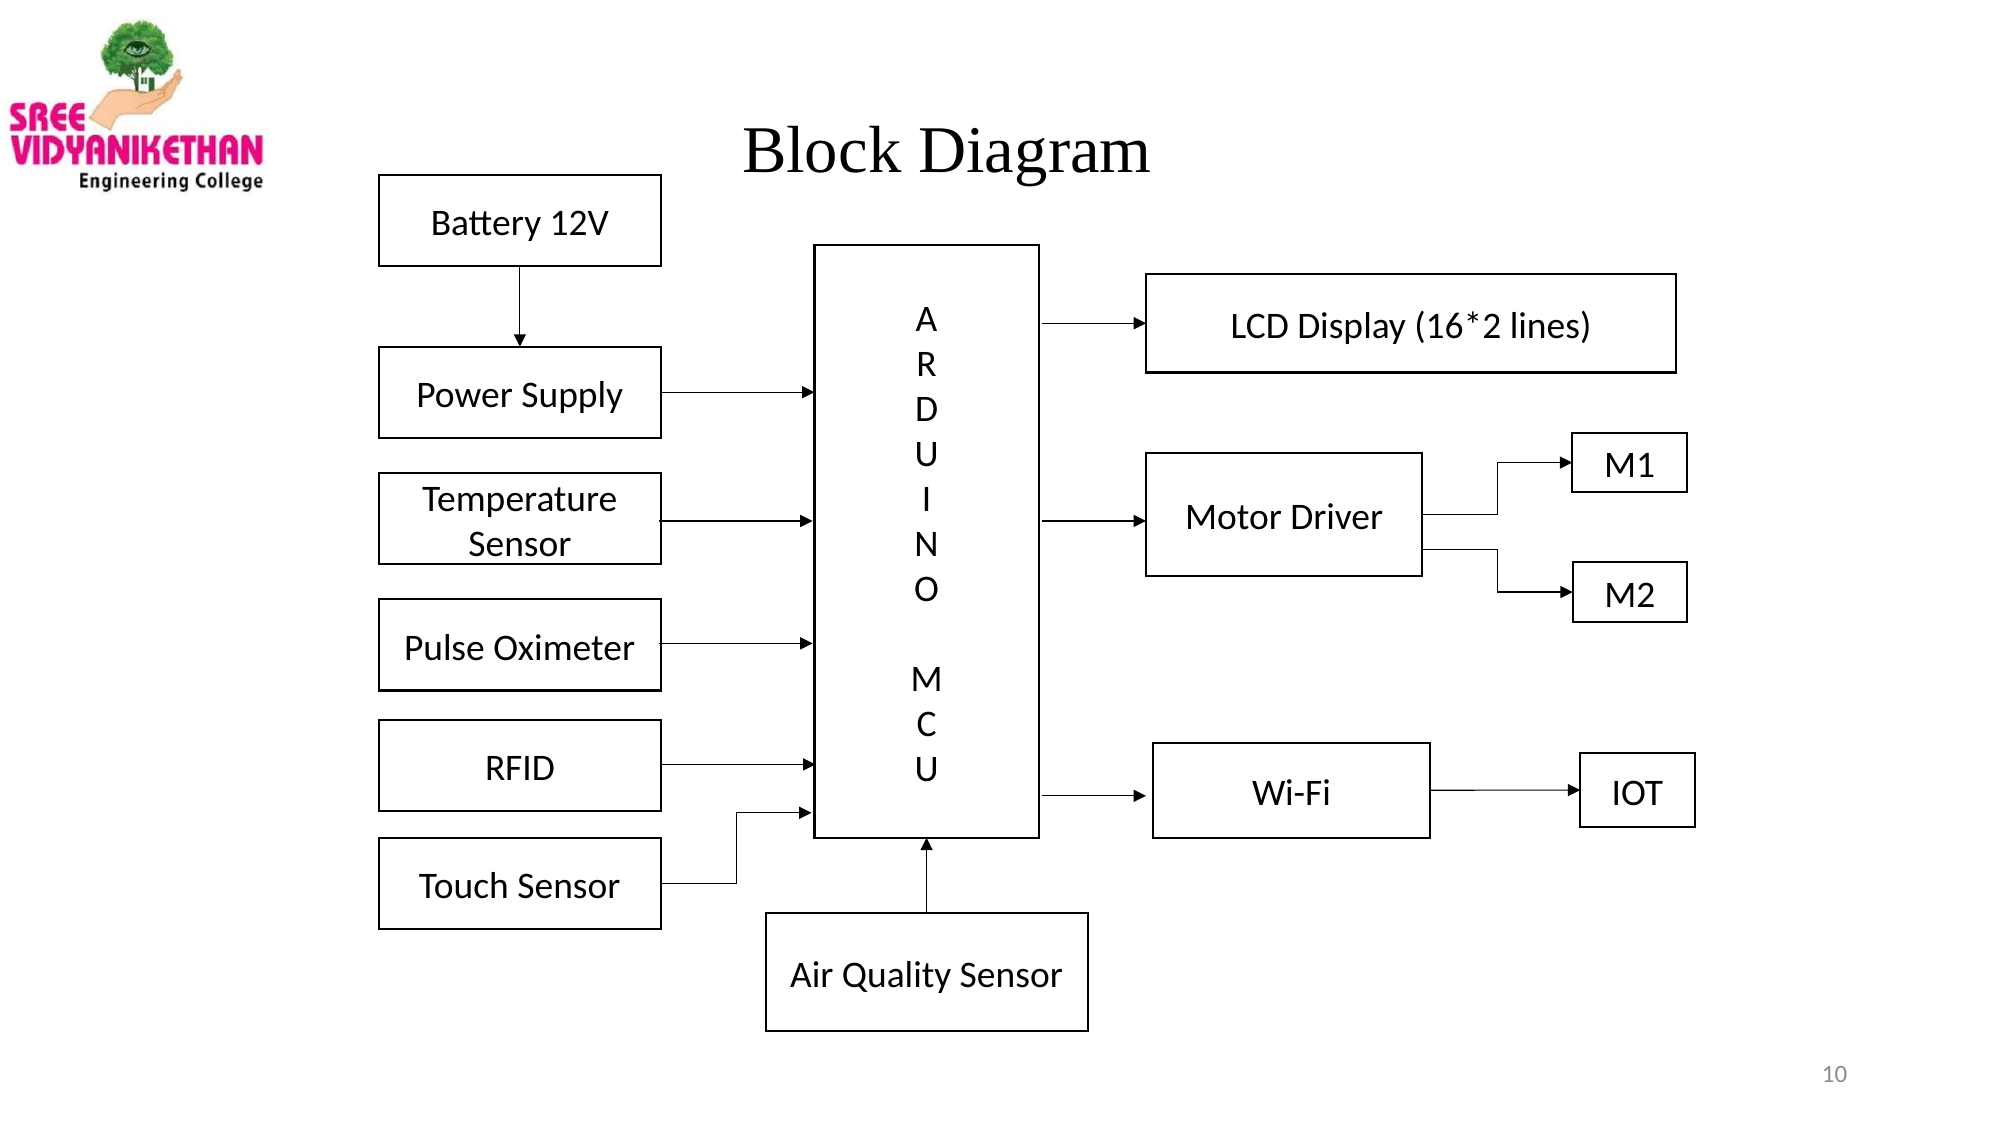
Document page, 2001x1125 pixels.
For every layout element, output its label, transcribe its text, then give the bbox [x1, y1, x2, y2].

text_box Motor Driver [1145, 452, 1423, 577]
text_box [1422, 462, 1573, 515]
text_box Battery 12V [378, 174, 662, 267]
text_box A R D U I N O M C U [813, 244, 1040, 839]
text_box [661, 812, 812, 884]
slide_number 10 [1412, 1042, 1863, 1103]
text_box Pulse Oximeter [378, 598, 662, 692]
text_box Wi-Fi [1152, 742, 1431, 839]
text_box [1422, 549, 1573, 593]
text_box M1 [1571, 432, 1688, 493]
text_box LCD Display (16*2 lines) [1145, 273, 1677, 374]
text_box RFID [378, 719, 662, 812]
text_box Power Supply [378, 346, 662, 439]
text_box Temperature Sensor [378, 472, 662, 565]
text_box M2 [1572, 561, 1688, 623]
text_box IOT [1579, 752, 1696, 828]
text_box Touch Sensor [378, 837, 662, 930]
picture [0, 0, 280, 214]
text_box Air Quality Sensor [765, 912, 1089, 1032]
title Block Diagram [727, 22, 2000, 280]
